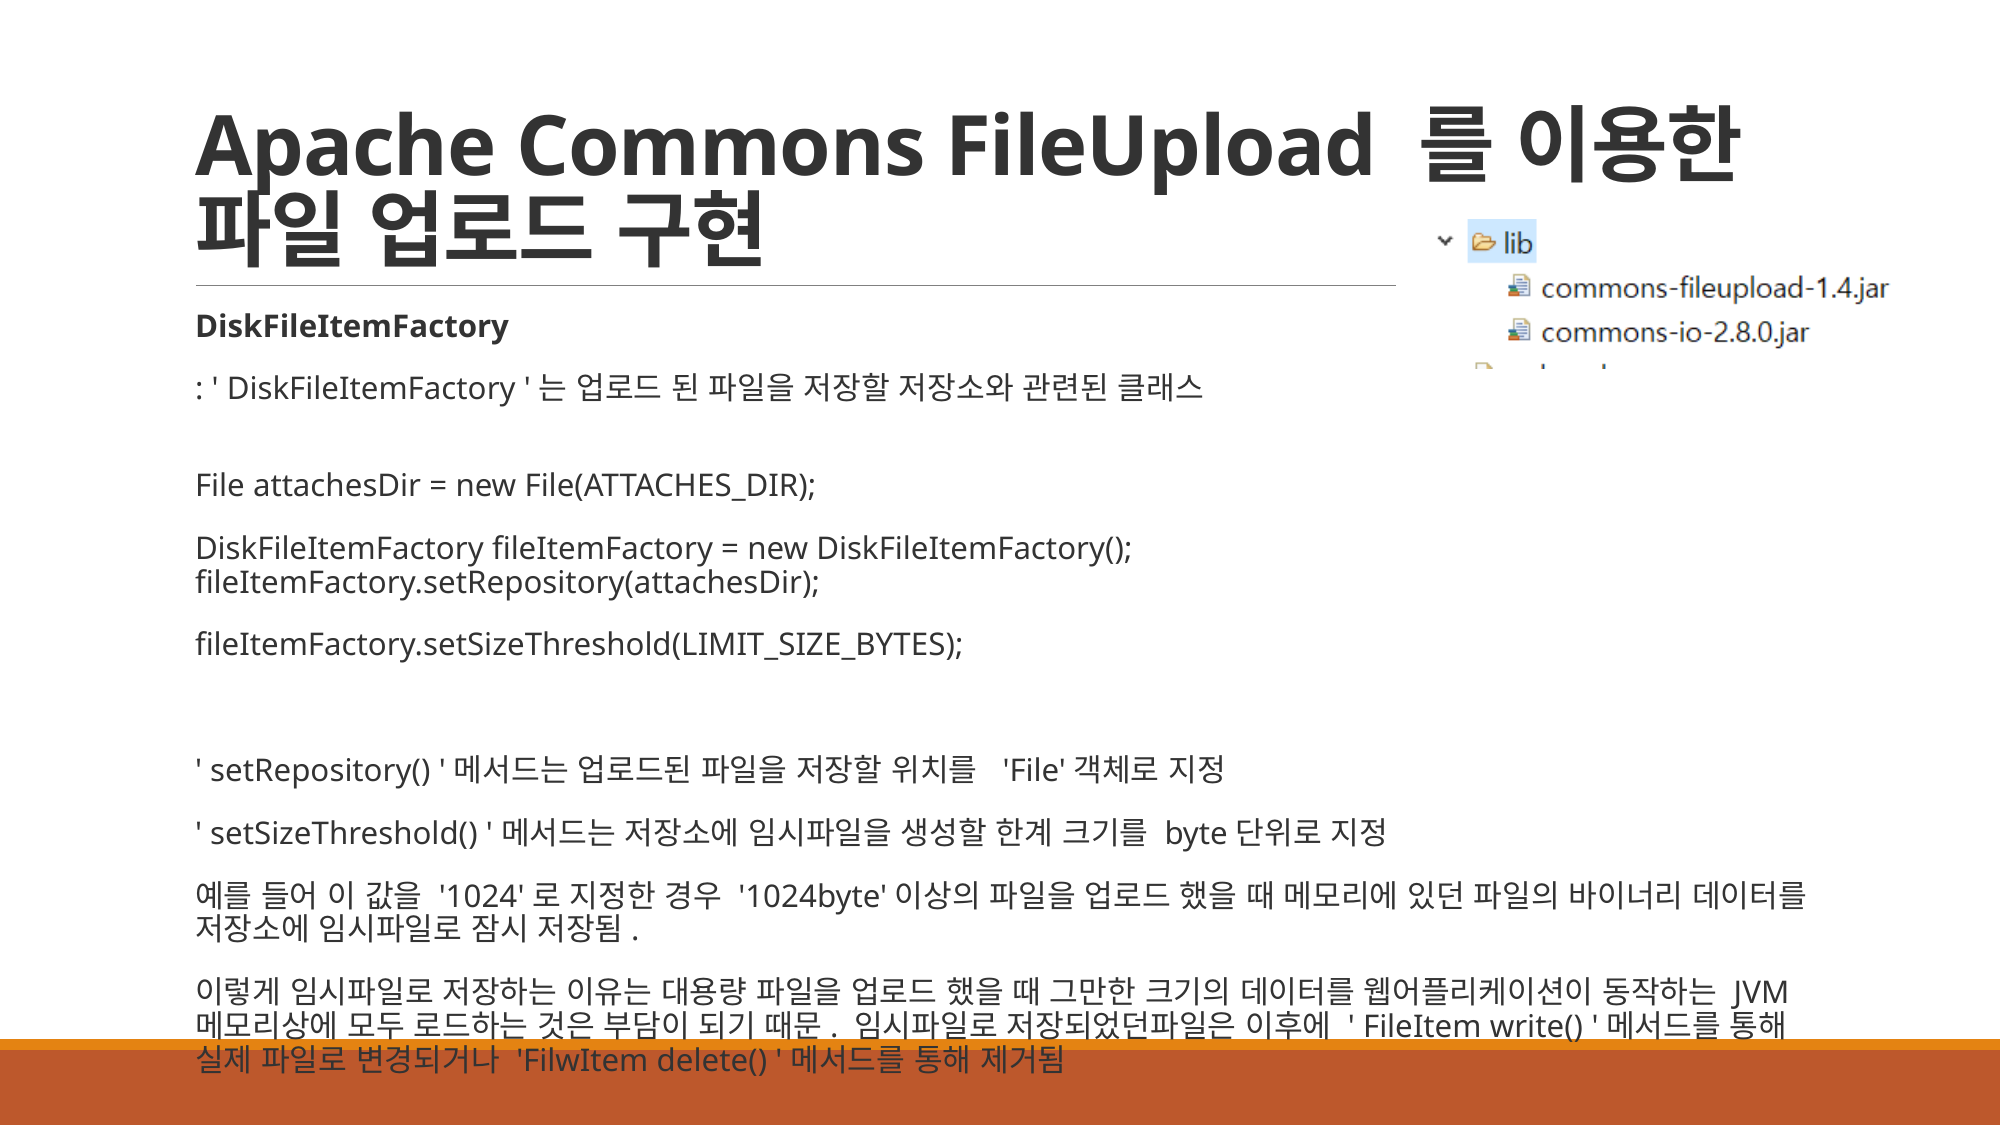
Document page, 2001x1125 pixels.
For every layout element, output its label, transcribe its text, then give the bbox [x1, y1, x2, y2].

list DiskFileItemFactory : ' DiskFileItemFactory '는 업로드 된 파일을 저장할 저장소와 관련된 클래스 File attachesDir = new File(ATTACHES_DIR); DiskFileItemFactory fileItemFactory = new DiskFileItemFactory(); fileItemFactory.setRepository(attachesDir); fileItemFactory.setSizeThreshold(LIMIT_SIZE_BYTES); ' setRepository() '메서드는 업로드된 파일을 저장할 위치를 'File'객체로 지정 ' setSizeThreshold() '메서드는 저장소에 임시파일을 생성할 한계 크기를 byte단위로 지정 예를 들어 이 값을 '1024'로 지정한 경우 '1024byte'이상의 파일을 업로드 했을 때 메모리에 있던 파일의 바이너리 데이터를 저장소에 임시파일로 잠시 저장됨. 이렇게 임시파일로 저장하는 이유는 대용량 파일을 업로드 했을 때 그만한 크기의 데이터를 웹어플리케이션이 동작하는 JVM메모리상에 모두 로드하는 것은 부담이 되기 때문. 임시파일로 저장되었던파일은 이후에 ' FileItem write() '메서드를 통해 실제 파일로 변경되거나 'FilwItem delete() '메서드를 통해 제거됨 [180, 302, 1830, 1024]
picture [1396, 219, 2000, 369]
title Apache Commons FileUpload 를 이용한 파일 업로드 구현 [180, 47, 1830, 285]
